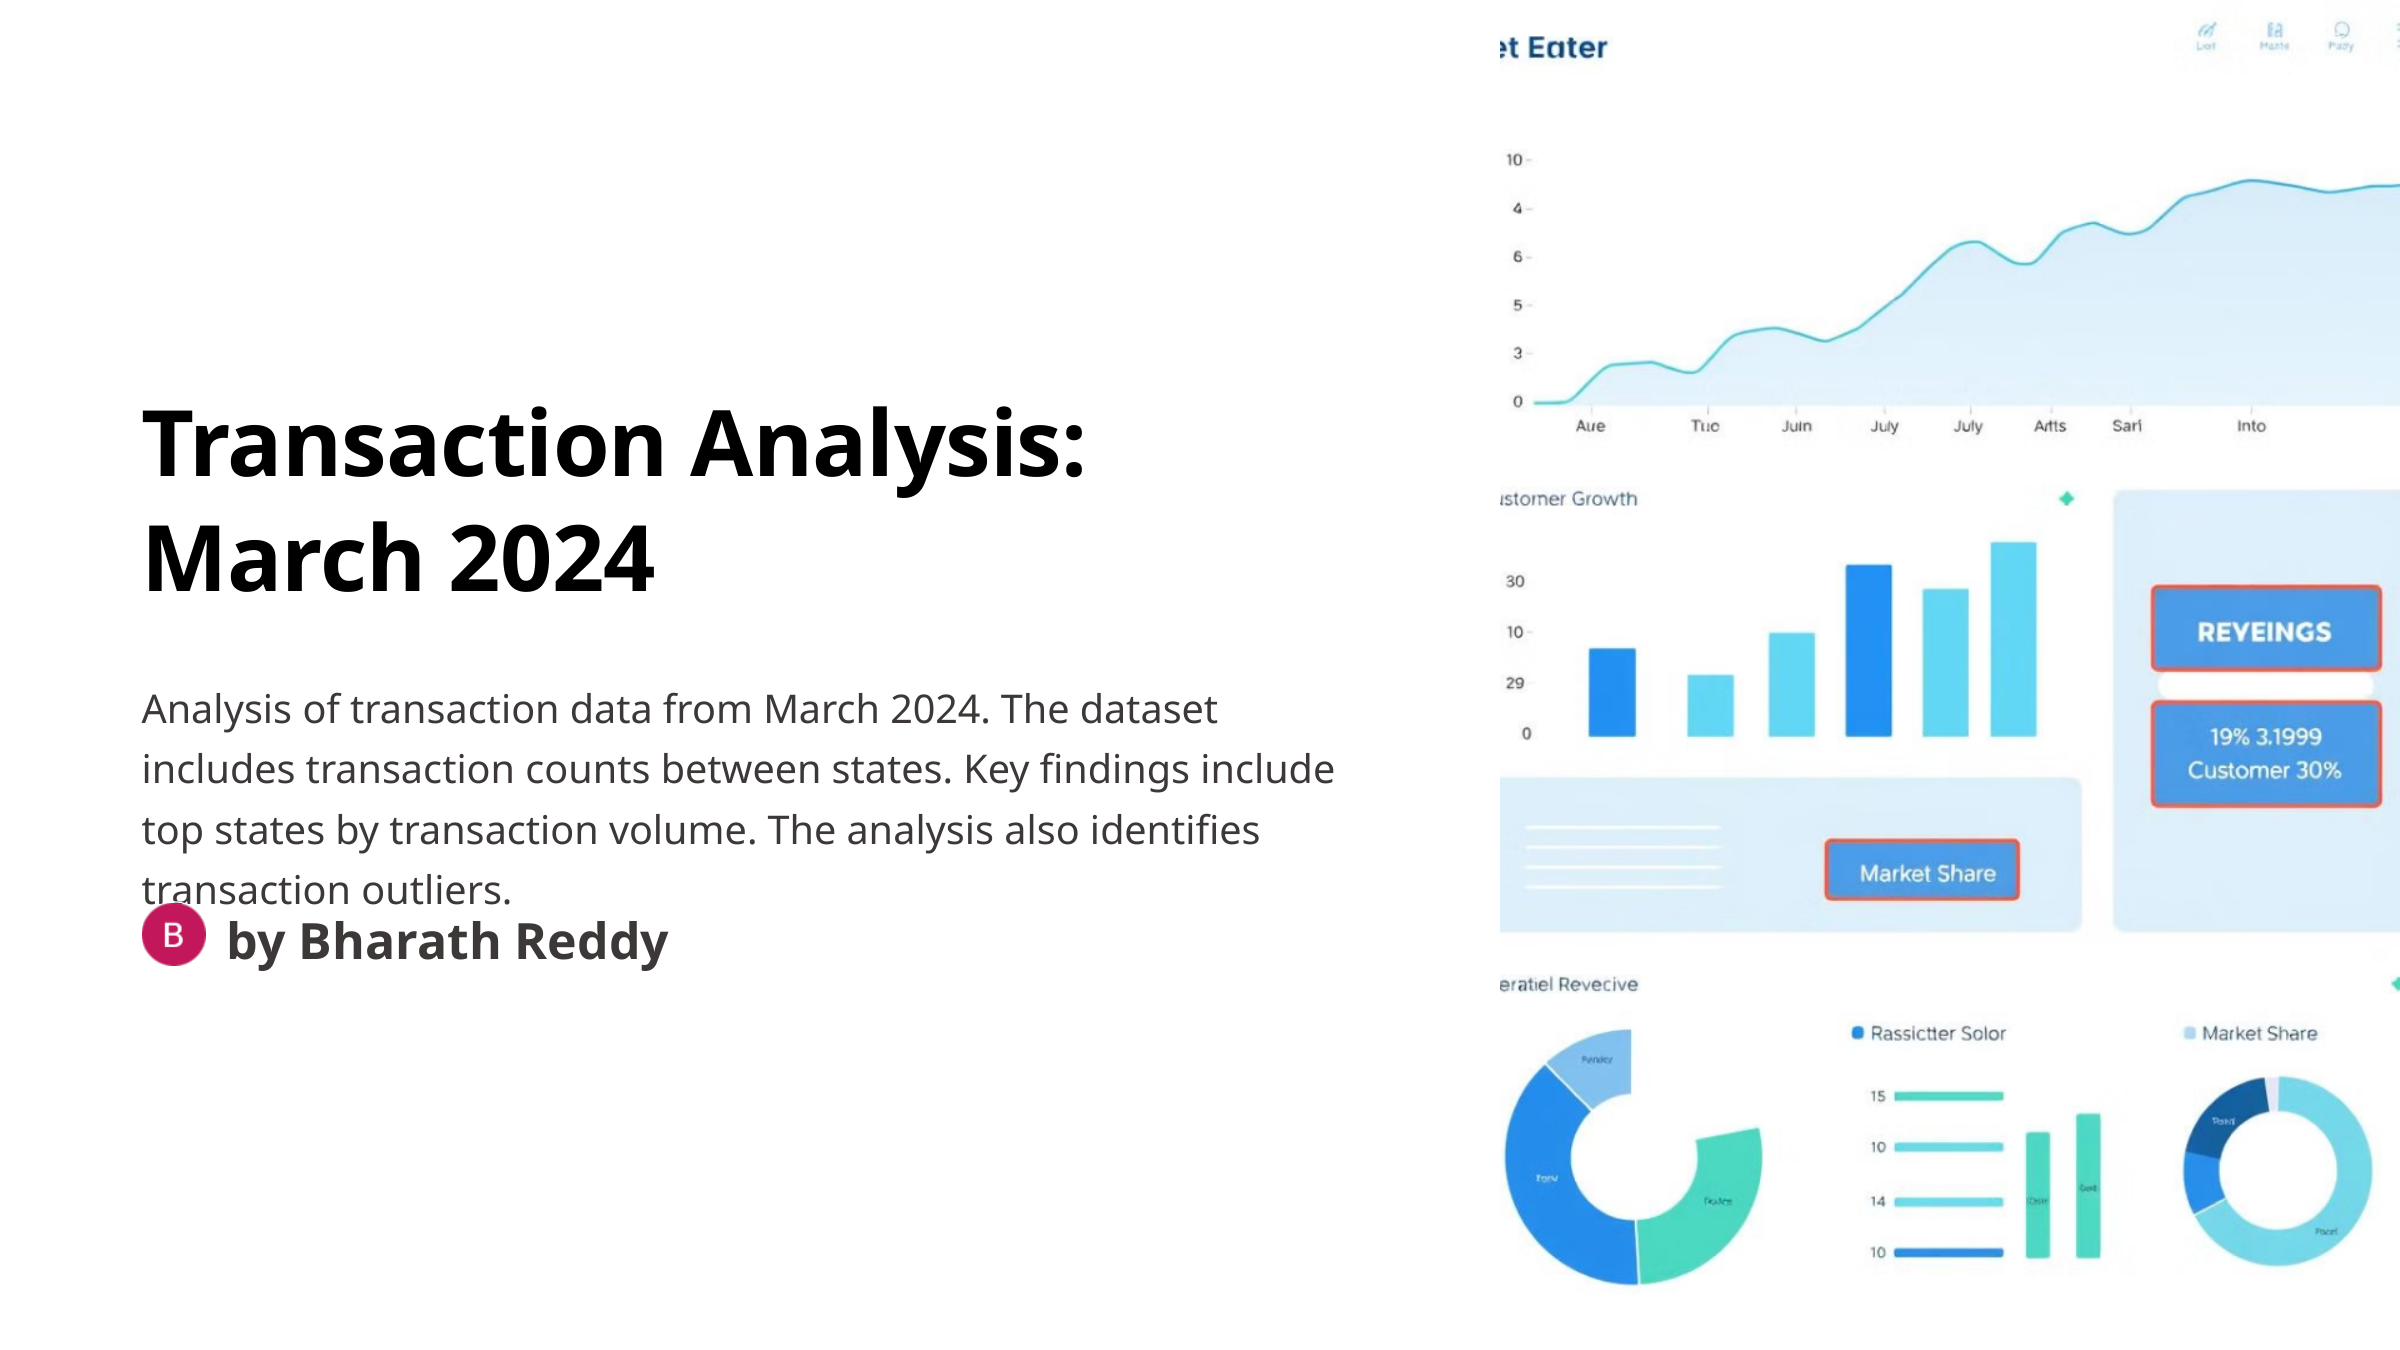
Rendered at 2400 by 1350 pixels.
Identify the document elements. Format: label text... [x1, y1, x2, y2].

text_box Transaction Analysis: March 2024 [141, 380, 1359, 611]
picture [1499, 0, 2400, 1350]
text_box by Bharath Reddy [226, 898, 622, 970]
picture [142, 903, 206, 966]
text_box Analysis of transaction data from March 2024. The dataset includes transaction counts between states. Key findings include top states by transaction volume. The analysis also identifies transaction outliers. [141, 671, 1359, 854]
